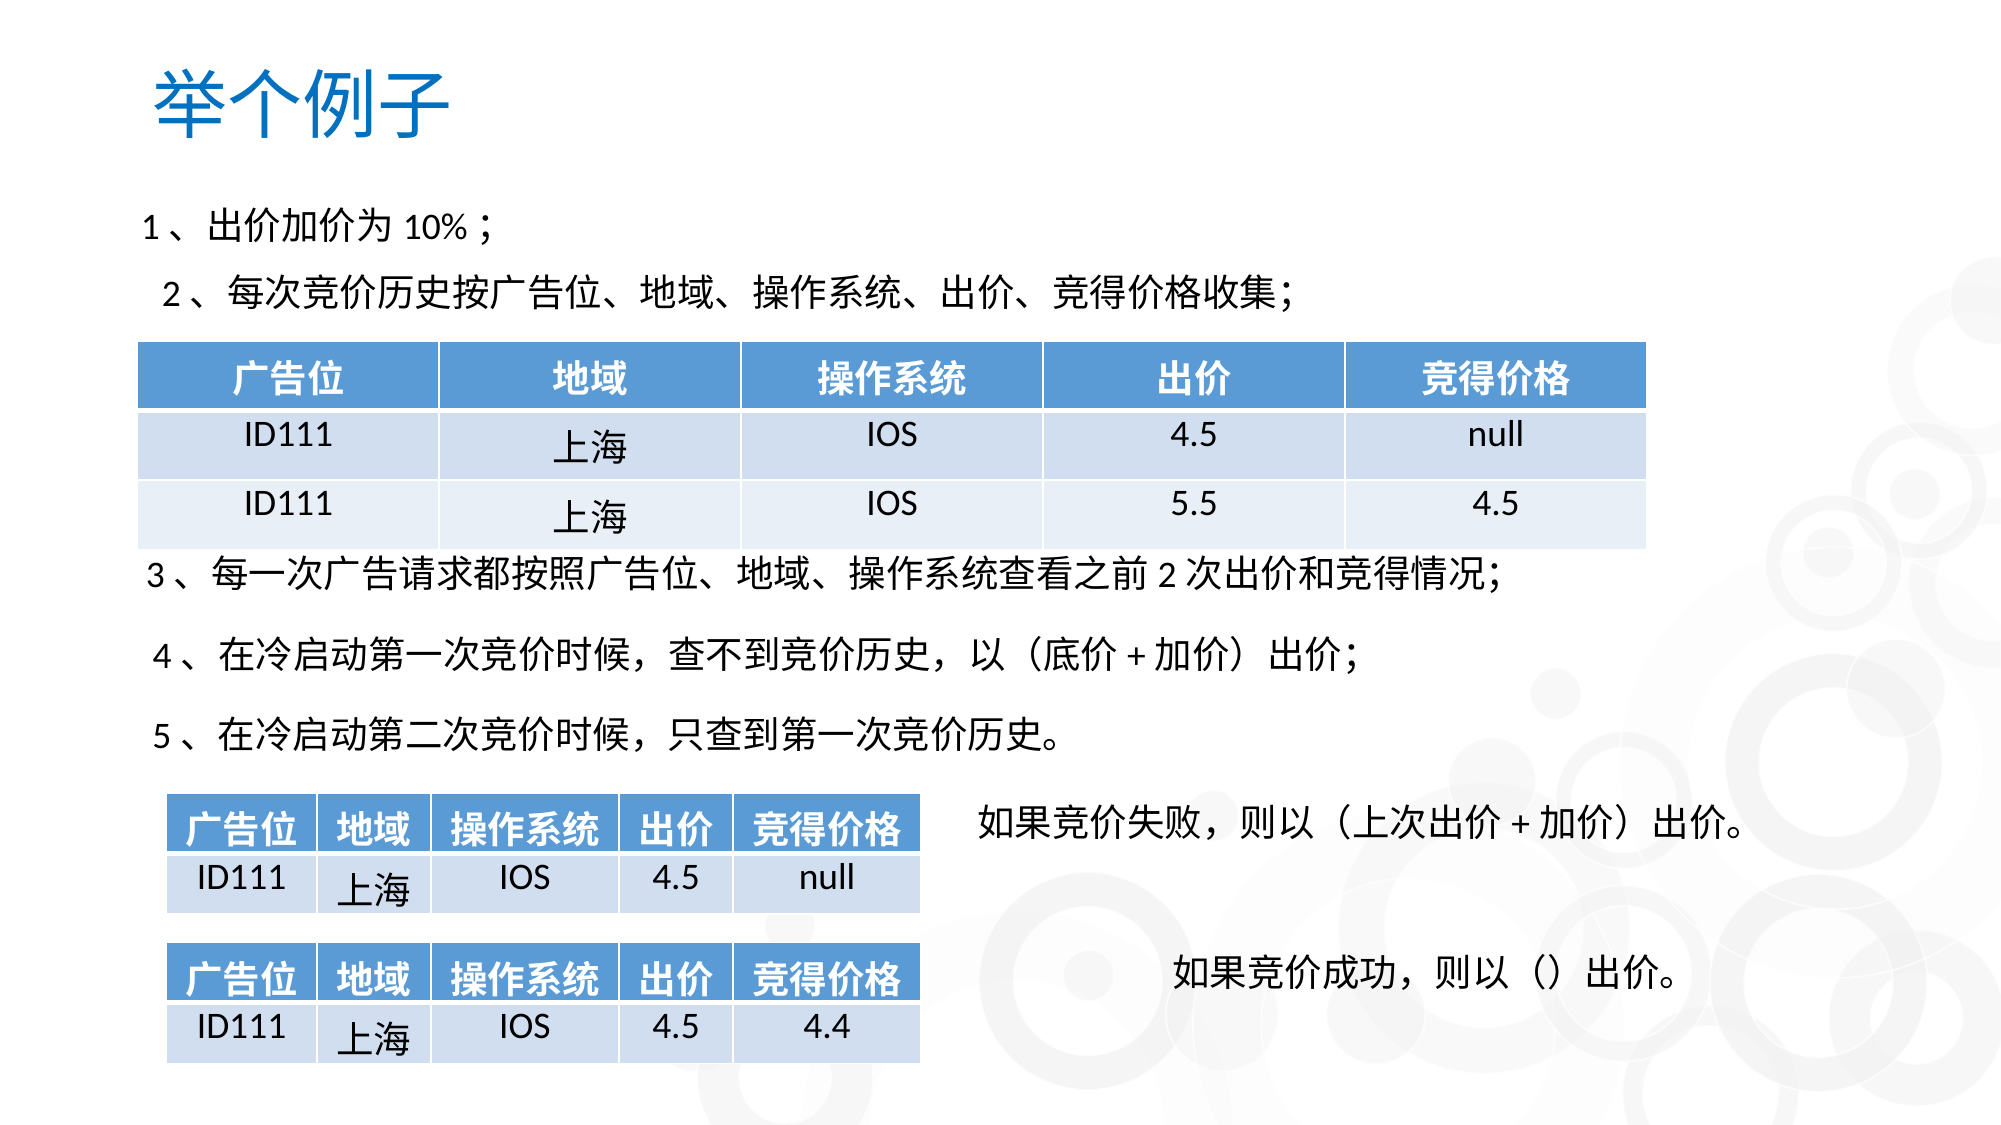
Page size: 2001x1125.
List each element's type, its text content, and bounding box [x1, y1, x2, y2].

text_box 如果竞价失败，则以（上次出价+加价）出价。 [962, 791, 1780, 852]
text_box 2、每次竞价历史按广告位、地域、操作系统、出价、竞得价格收集； [147, 261, 1330, 322]
table_header 操作系统 [432, 794, 618, 851]
table_header 竞得价格 [734, 943, 920, 1000]
table_header 地域 [318, 943, 430, 1000]
table_cell ID111 [138, 481, 438, 543]
table_cell IOS [432, 856, 618, 913]
table_cell ID111 [167, 1005, 316, 1063]
table_cell 4.4 [734, 1005, 920, 1063]
table_cell IOS [432, 1005, 618, 1063]
title 举个例子 [137, 59, 1863, 278]
table_header 出价 [1044, 342, 1344, 408]
table_cell 5.5 [1044, 481, 1344, 543]
table_cell IOS [742, 413, 1042, 479]
table_cell null [1346, 413, 1646, 479]
table_cell 上海 [440, 481, 740, 543]
table_cell 4.5 [620, 856, 732, 913]
text_box 1、出价加价为10%； [126, 194, 529, 255]
table_header 竞得价格 [734, 794, 920, 851]
table_cell ID111 [138, 413, 438, 479]
text_box 3、每一次广告请求都按照广告位、地域、操作系统查看之前2次出价和竞得情况； [130, 543, 1538, 603]
table_header 广告位 [167, 943, 316, 1000]
table_cell null [734, 856, 920, 913]
text_box 4、在冷启动第一次竞价时候，查不到竞价历史，以（底价+加价）出价； [137, 623, 1395, 684]
table_cell 上海 [318, 1005, 430, 1063]
table_header 操作系统 [742, 342, 1042, 408]
table_cell 4.5 [1044, 413, 1344, 479]
table_cell IOS [742, 481, 1042, 543]
table_header 出价 [620, 943, 732, 1000]
table_cell 上海 [318, 856, 430, 913]
table_cell 4.5 [620, 1005, 732, 1063]
table_cell ID111 [167, 856, 316, 913]
table_header 操作系统 [432, 943, 618, 1000]
table_header 地域 [440, 342, 740, 408]
table_cell 4.5 [1346, 481, 1646, 549]
table_header 竞得价格 [1346, 342, 1646, 408]
table_header 广告位 [167, 794, 316, 851]
table_header 地域 [318, 794, 430, 851]
table_header 广告位 [138, 342, 438, 408]
table_header 出价 [620, 794, 732, 851]
text_box 5、在冷启动第二次竞价时候，只查到第一次竞价历史。 [137, 703, 1096, 764]
table_cell 上海 [440, 413, 740, 479]
